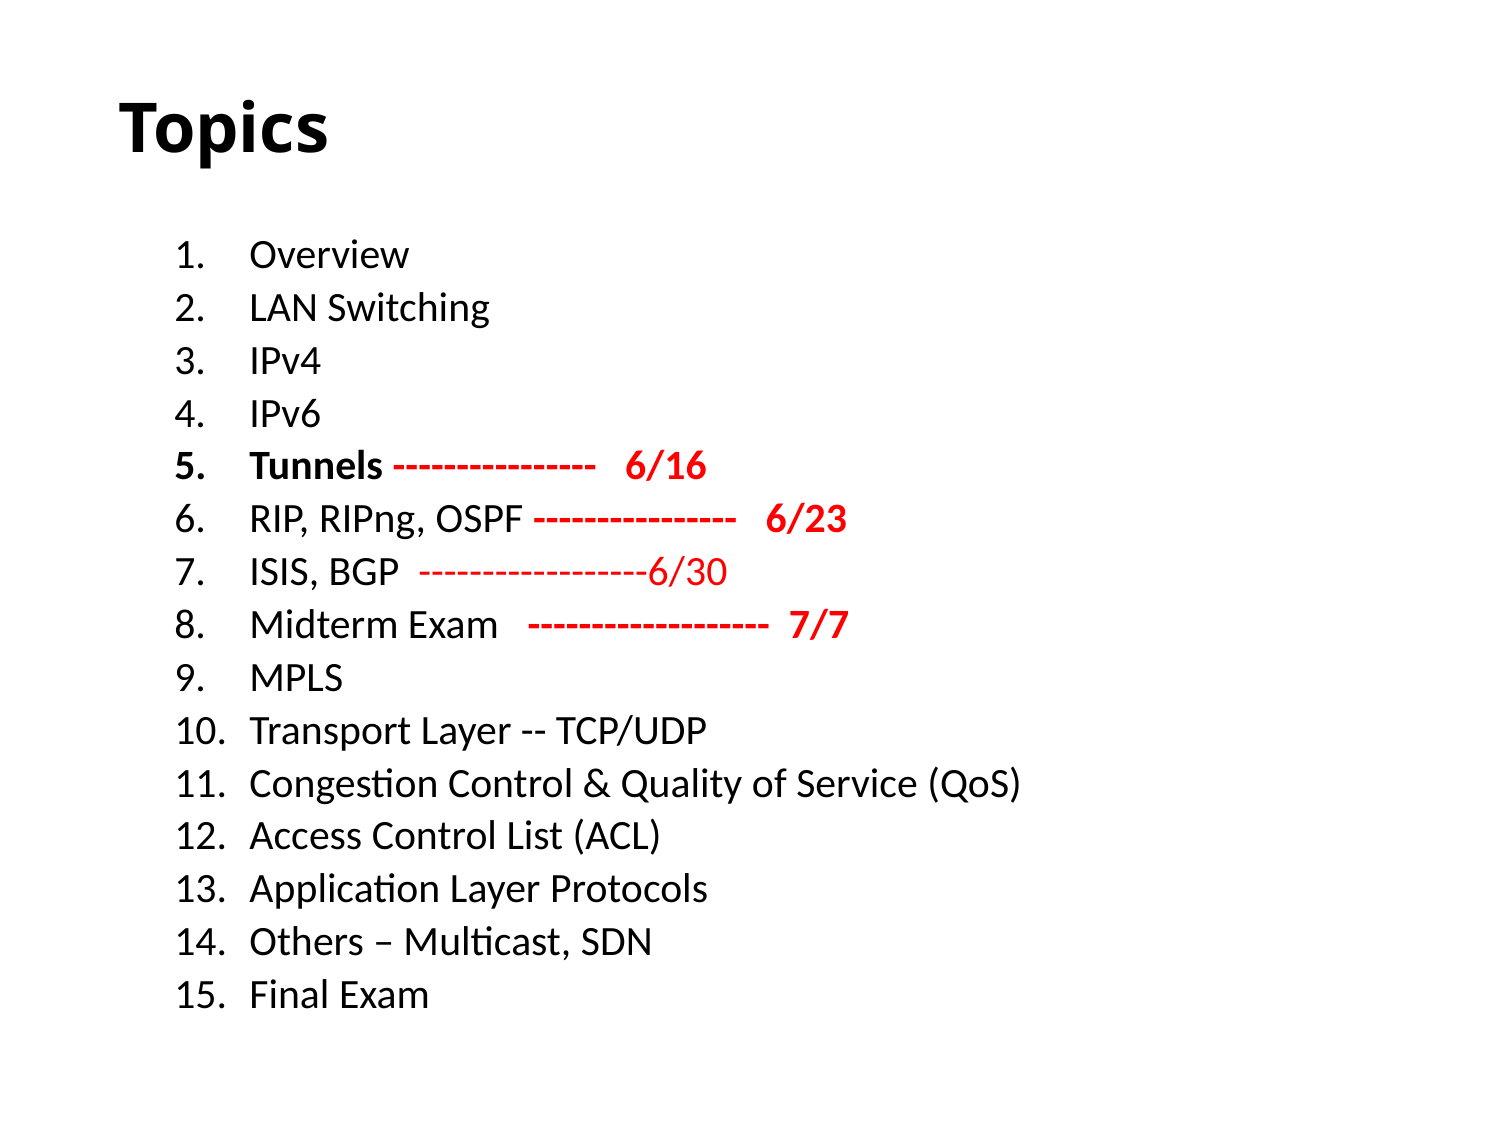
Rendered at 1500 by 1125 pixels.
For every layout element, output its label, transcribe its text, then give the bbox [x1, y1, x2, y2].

title Topics [103, 59, 1397, 200]
list Overview LAN Switching IPv4 IPv6 Tunnels ---------------- 6/16 RIP, RIPng, OSPF ---------------- 6/23 ISIS, BGP ------------------6/30 Midterm Exam ------------------- 7/7 MPLS Transport Layer -- TCP/UDP Congestion Control & Quality of Service (QoS) Access Control List (ACL) Application Layer Protocols Others – Multicast, SDN Final Exam [103, 224, 1397, 1063]
